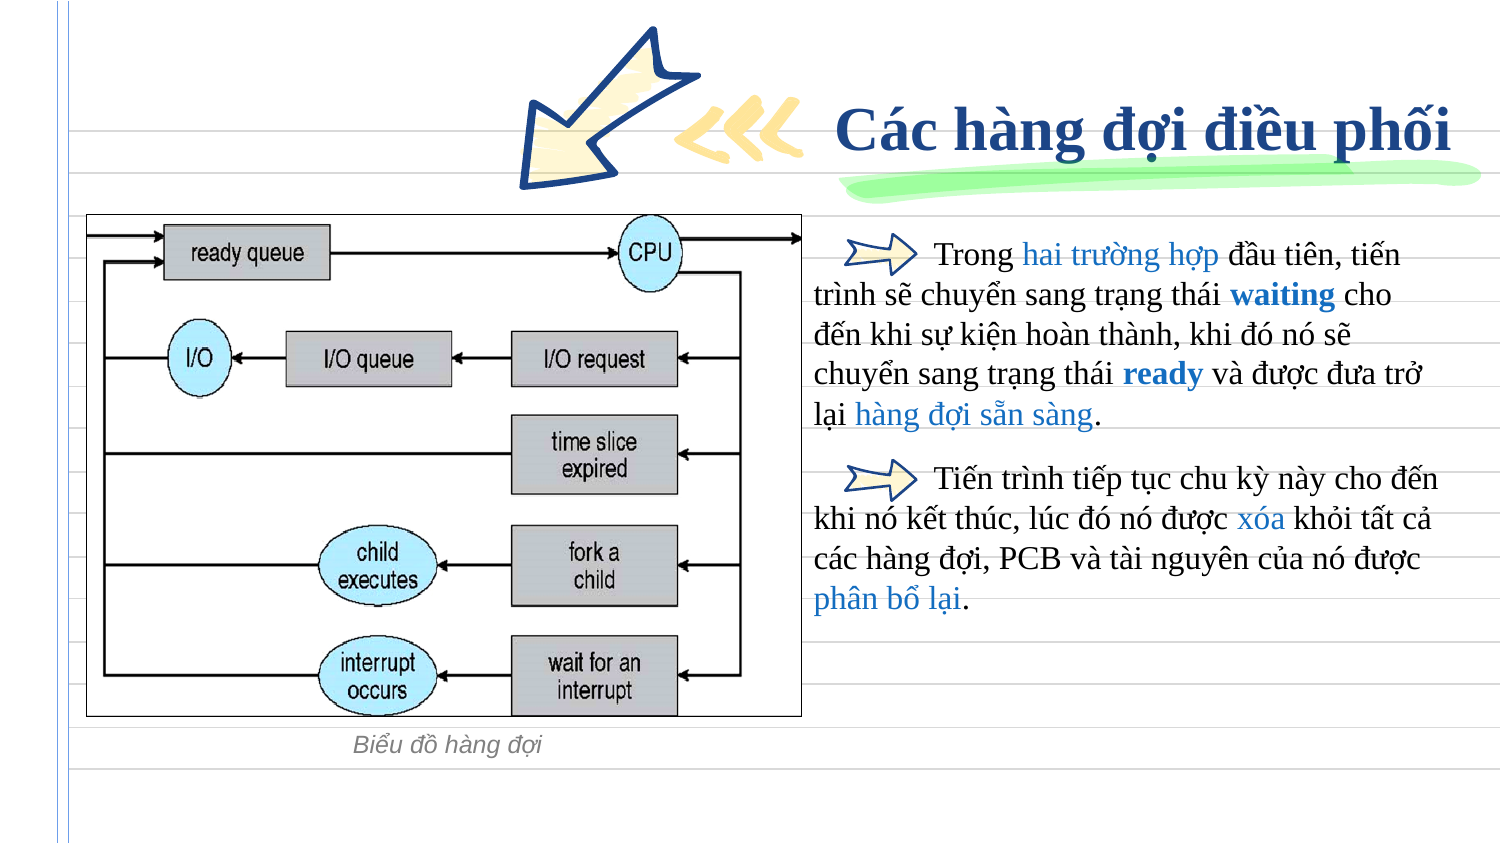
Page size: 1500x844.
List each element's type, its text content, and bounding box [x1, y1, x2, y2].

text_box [671, 94, 805, 165]
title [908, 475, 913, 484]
text_box Biểu đồ hàng đợi [111, 725, 785, 767]
picture [86, 214, 802, 717]
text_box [851, 445, 905, 516]
subtitle Trong hai trường hợp đầu tiên, tiến trình sẽ chuyển sang trạng thái waiting cho đến khi sự kiện hoàn thành, khi đó nó sẽ chuyển sang trạng thái ready và được đưa trở lại hàng đợi sẵn sàng. Tiến trình tiếp tục chu kỳ này cho đến khi nó kết thúc, lúc đó nó được xóa khỏi tất cả các hàng đợi, PCB và tài nguyên của nó được phân bổ lại. [777, 118, 1458, 730]
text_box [830, 153, 1484, 205]
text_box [536, 6, 672, 214]
title Các hàng đợi điều phối [820, 87, 1453, 175]
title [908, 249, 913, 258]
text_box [851, 219, 905, 290]
